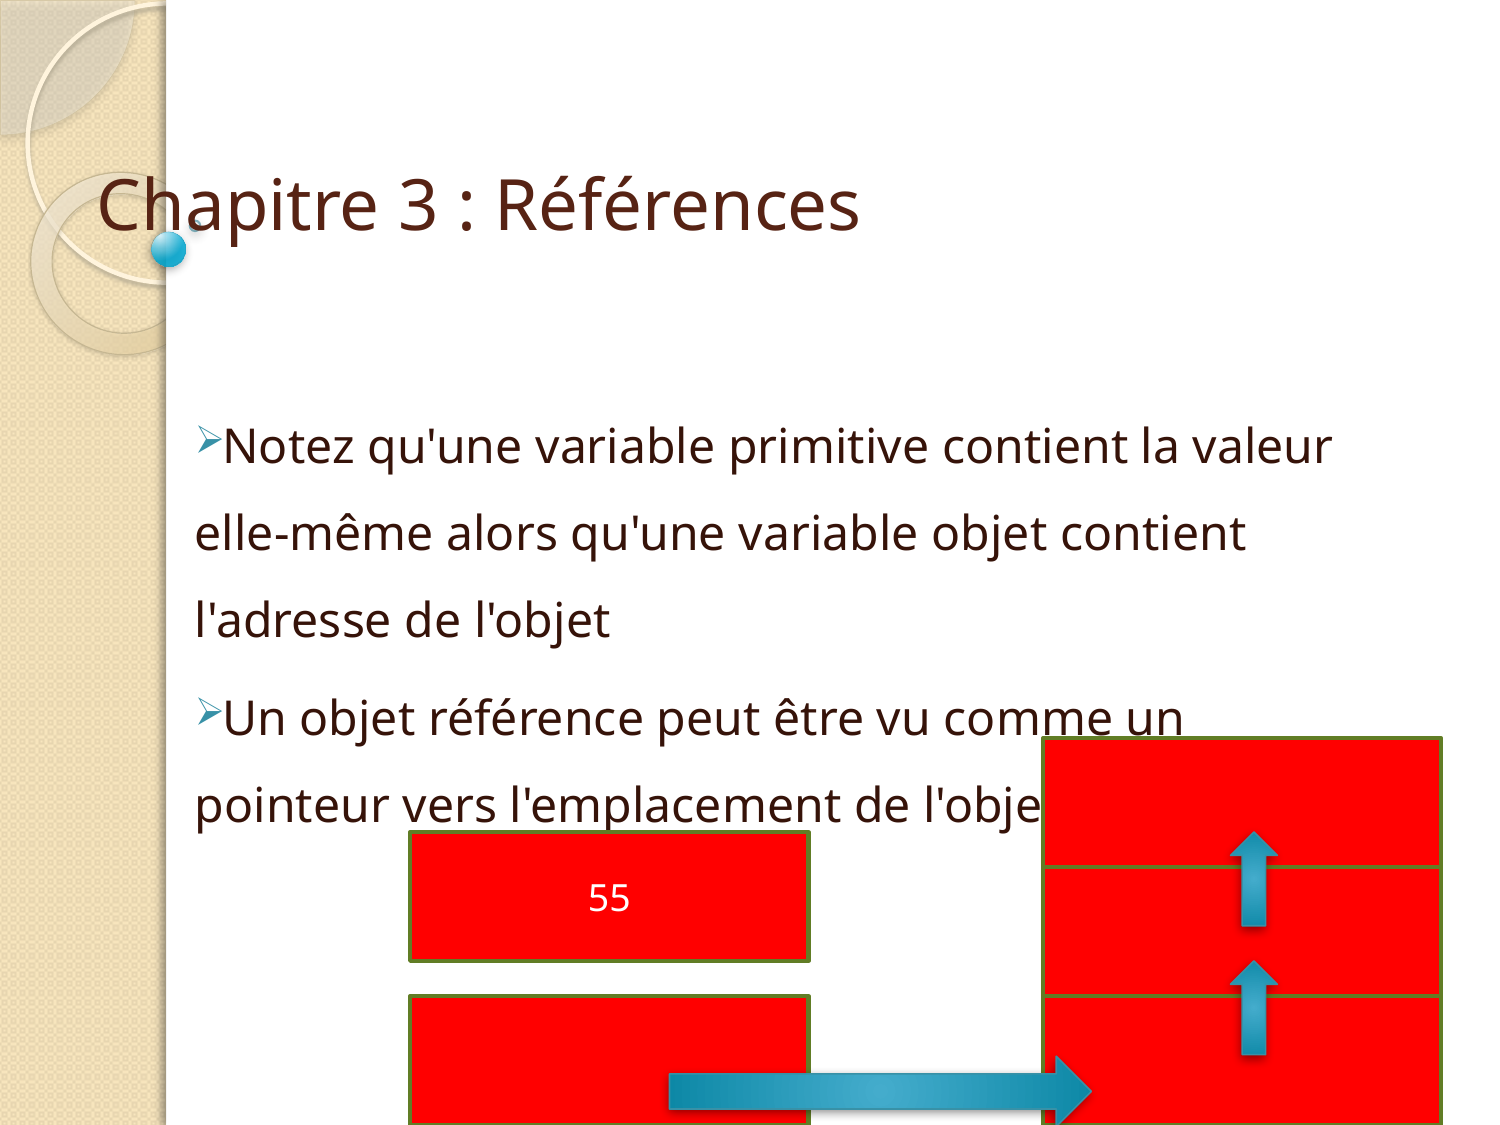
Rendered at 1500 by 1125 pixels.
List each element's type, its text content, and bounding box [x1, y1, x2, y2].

text_box [408, 994, 811, 1125]
text_box [1229, 831, 1279, 927]
text_box [668, 1055, 1092, 1125]
title Chapitre 3 : Références [82, 152, 1370, 340]
text_box 55 [408, 830, 811, 963]
subtitle Notez qu'une variable primitive contient la valeur elle-même alors qu'une variable objet contient l'adresse de l'objet Un objet référence peut être vu comme un pointeur vers l'emplacement de l'objet [175, 386, 1383, 844]
text_box [1229, 960, 1279, 1056]
text_box [1041, 865, 1443, 994]
text_box [1041, 994, 1443, 1125]
text_box [1041, 736, 1443, 865]
